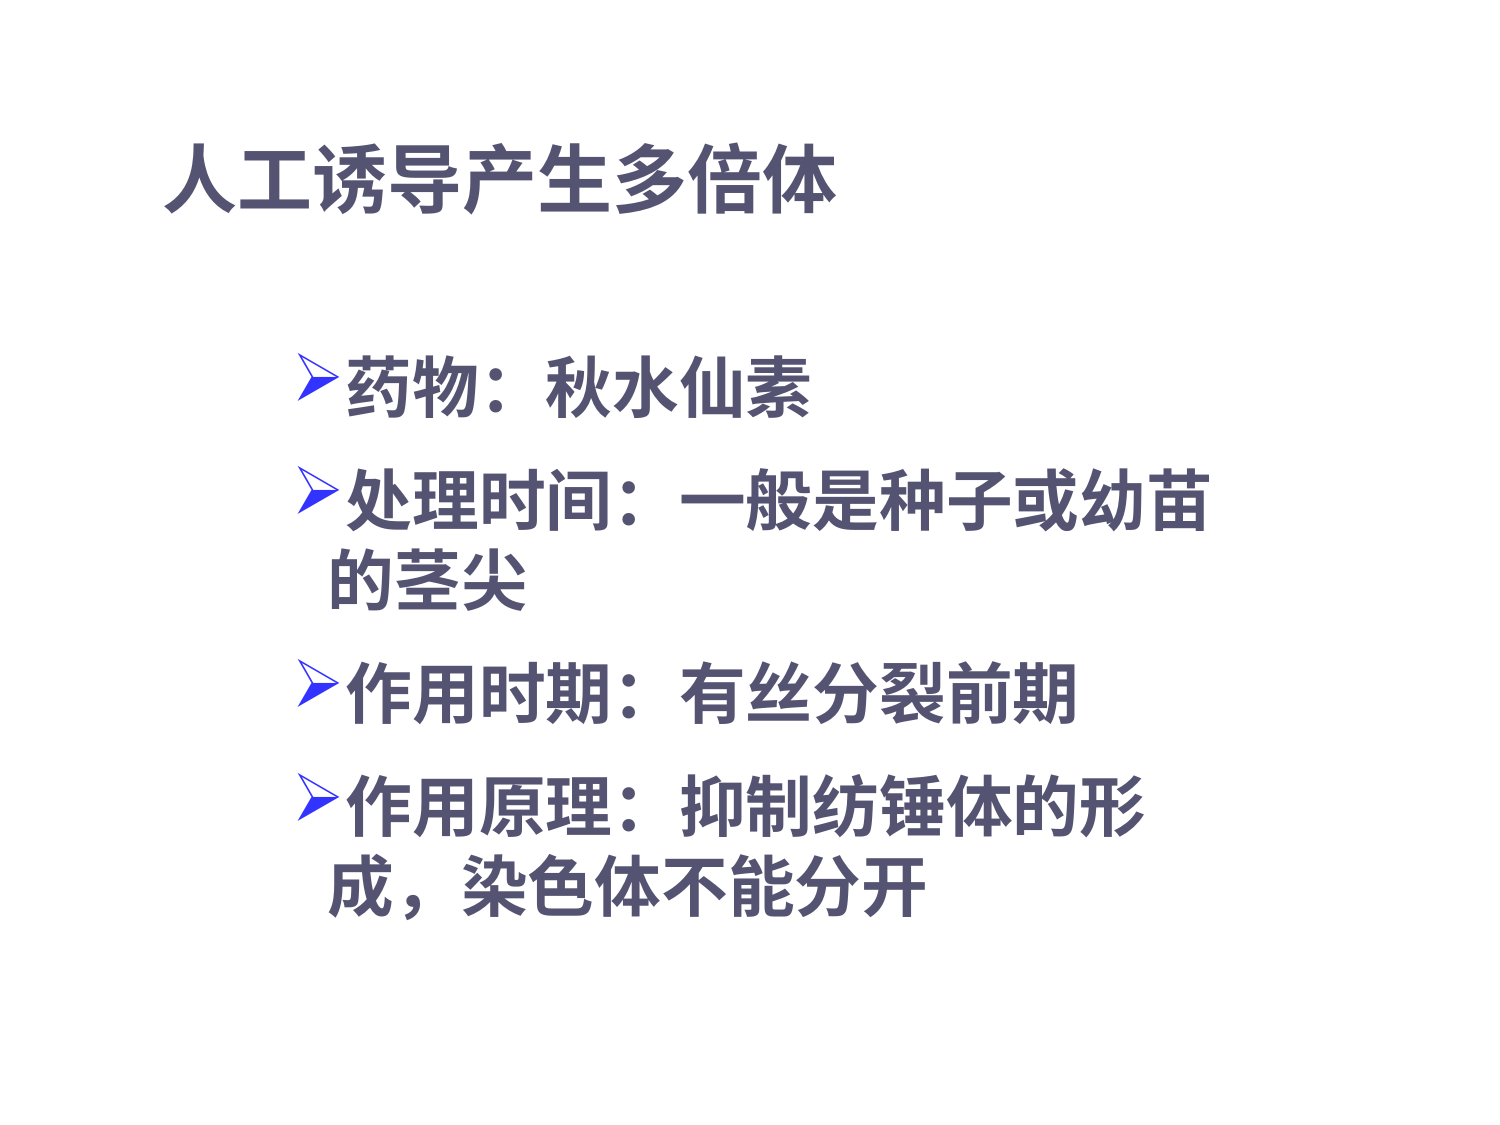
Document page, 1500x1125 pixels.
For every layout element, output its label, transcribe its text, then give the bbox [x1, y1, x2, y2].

text_box 药物：秋水仙素 处理时间：一般是种子或幼苗的茎尖 作用时期：有丝分裂前期 作用原理：抑制纺锤体的形成，染色体不能分开 [277, 337, 1294, 933]
text_box 人工诱导产生多倍体 [147, 125, 904, 231]
